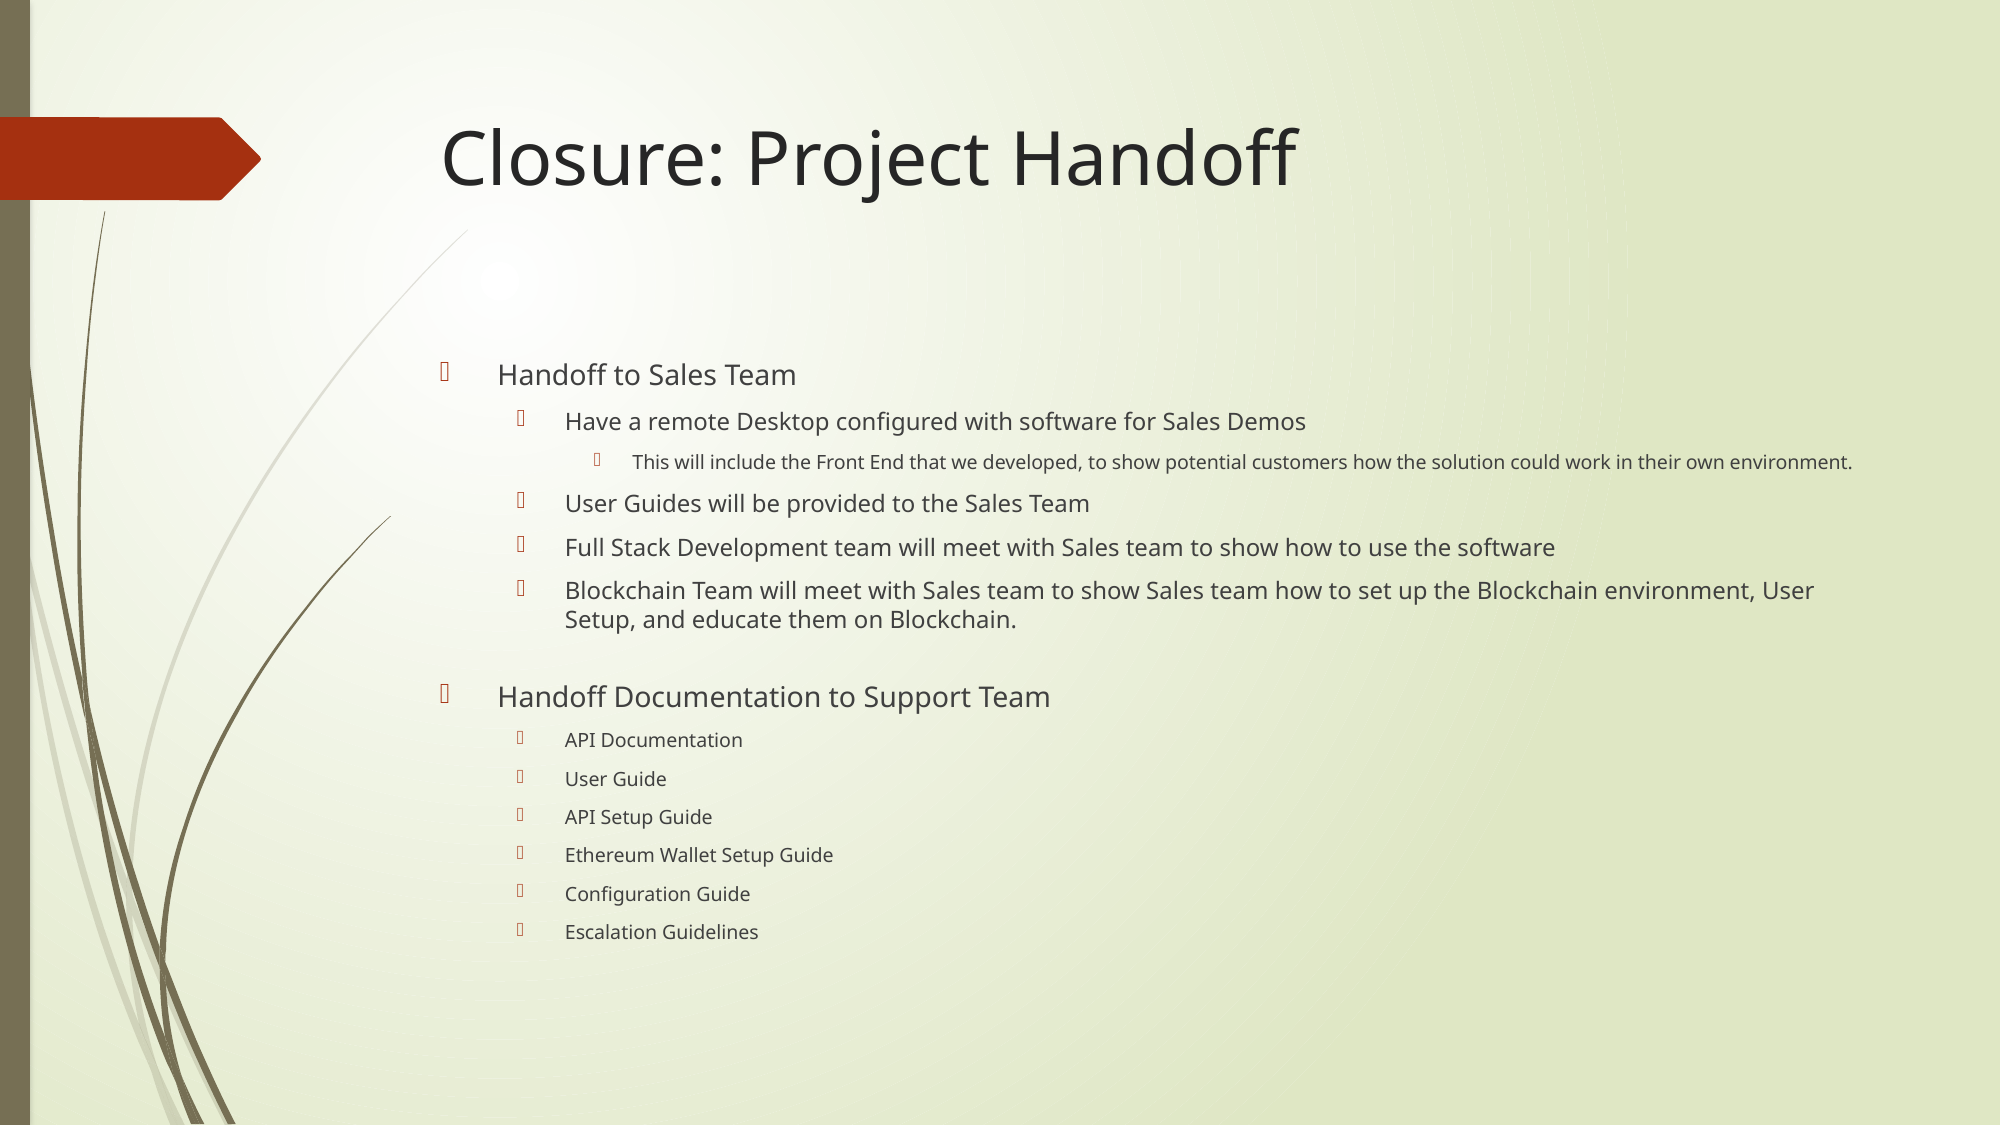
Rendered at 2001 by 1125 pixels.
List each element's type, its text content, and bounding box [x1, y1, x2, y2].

list Handoff to Sales Team Have a remote Desktop configured with software for Sales Demos This will include the Front End that we developed, to show potential customers how the solution could work in their own environment. User Guides will be provided to the Sales Team Full Stack Development team will meet with Sales team to show how to use the software Blockchain Team will meet with Sales team to show Sales team how to set up the Blockchain environment, User Setup, and educate them on Blockchain. Handoff Documentation to Support Team API Documentation User Guide API Setup Guide Ethereum Wallet Setup Guide Configuration Guide Escalation Guidelines [424, 350, 1888, 970]
title Closure: Project Handoff [425, 102, 1888, 313]
